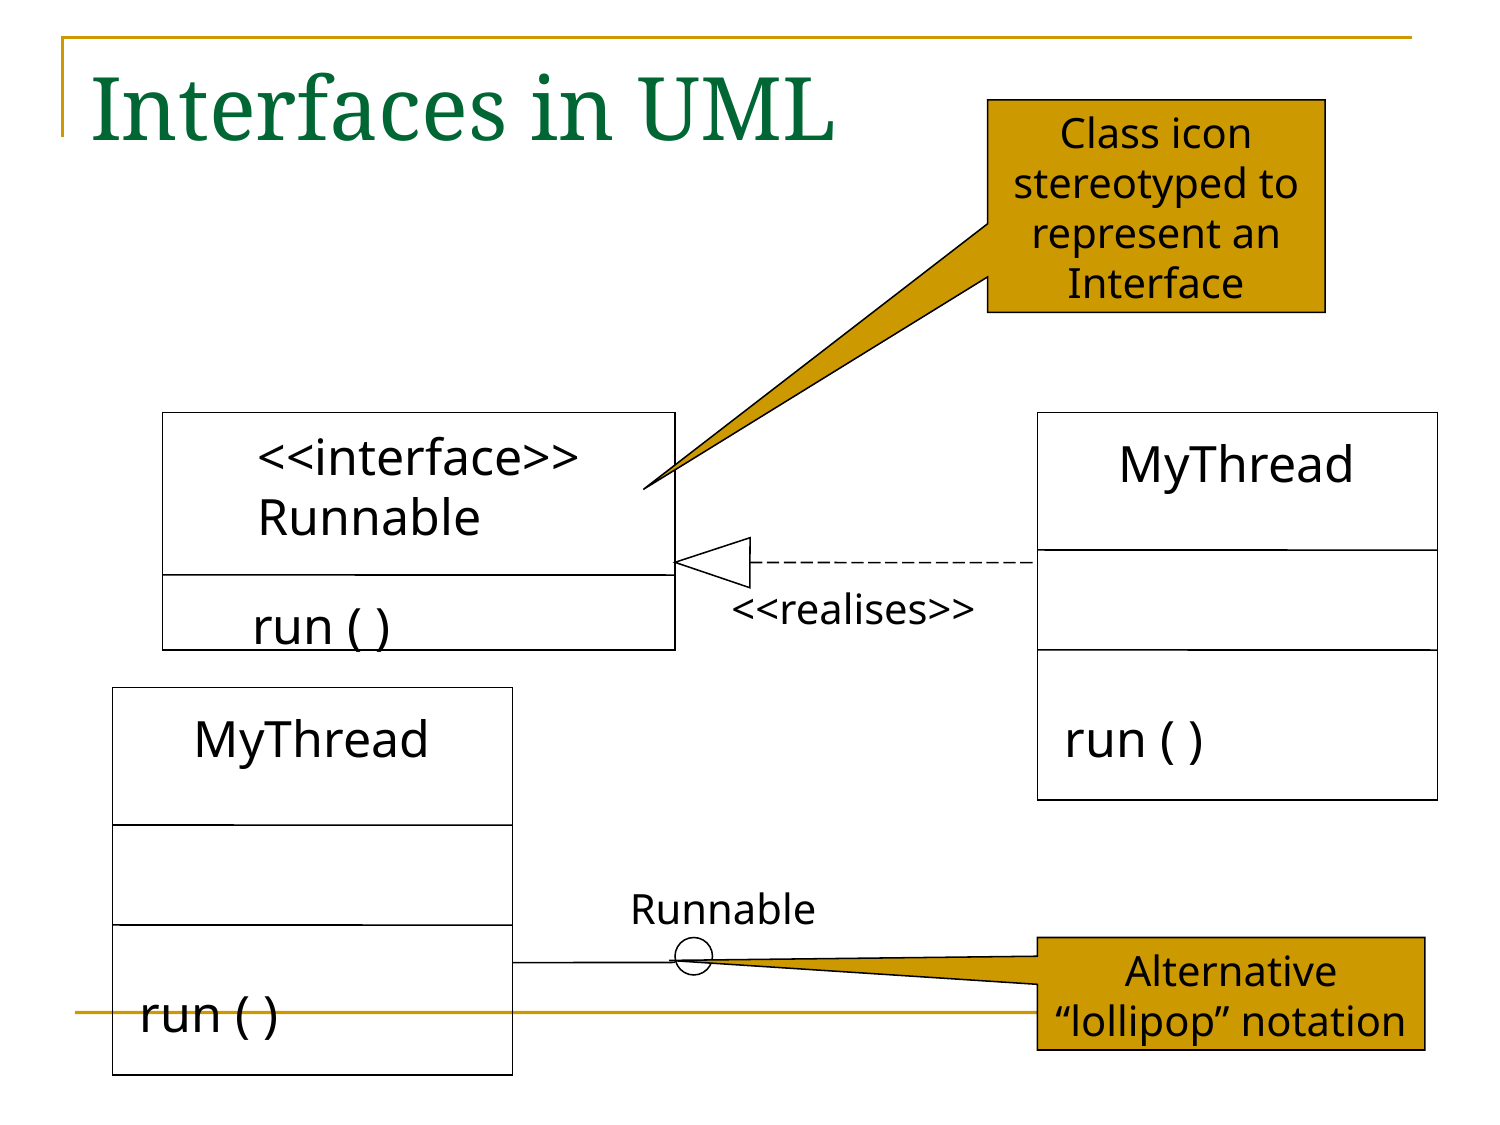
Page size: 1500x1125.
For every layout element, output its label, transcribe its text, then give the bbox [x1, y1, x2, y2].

text_box Runnable [615, 876, 832, 941]
text_box [675, 941, 713, 960]
text_box [162, 412, 675, 650]
text_box <<interface>> Runnable [242, 417, 595, 553]
title Interfaces in UML [75, 45, 1425, 233]
text_box [675, 961, 711, 976]
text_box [674, 537, 1038, 588]
text_box run ( ) [237, 587, 575, 663]
slide_number [1074, 1023, 1426, 1100]
text_box Class icon stereotyped to represent an Interface [643, 99, 1326, 490]
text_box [112, 687, 513, 1076]
text_box <<realises>> [716, 597, 991, 641]
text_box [1037, 412, 1438, 801]
text_box Alternative “lollipop” notation [669, 937, 1425, 1051]
